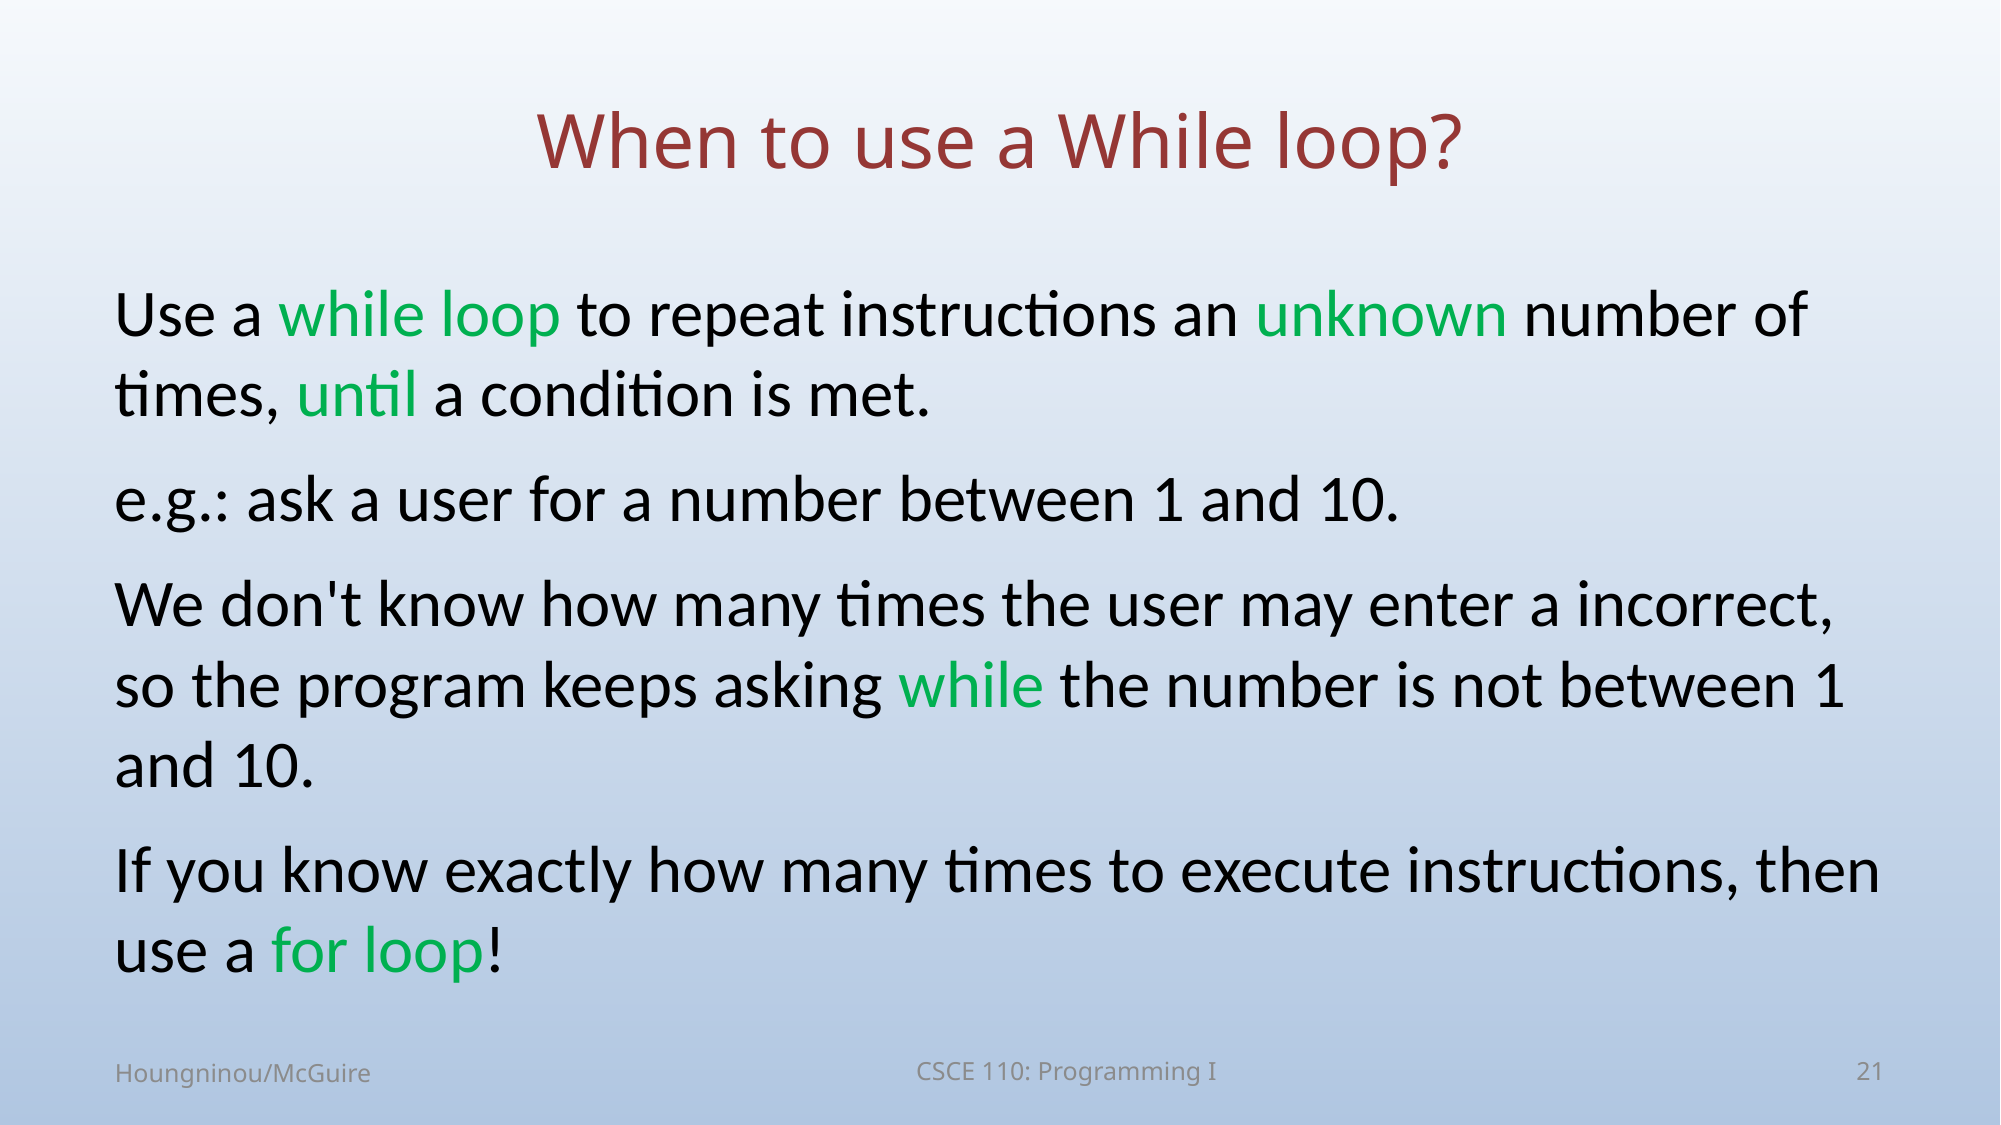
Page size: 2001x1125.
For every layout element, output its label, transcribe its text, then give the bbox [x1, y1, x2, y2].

slide_number 21 [1450, 1042, 1900, 1103]
footer CSCE 110: Programming I [683, 1042, 1450, 1103]
slide_number Houngninou/McGuire [99, 1042, 567, 1103]
list Use a while loop to repeat instructions an unknown number of times, until a condition is met. e.g.: ask a user for a number between 1 and 10. We don't know how many times the user may enter a incorrect, so the program keeps asking while the number is not between 1 and 10. If you know exactly how many times to execute instructions, then use a for loop! [99, 262, 1900, 1005]
title When to use a While loop? [99, 45, 1900, 233]
